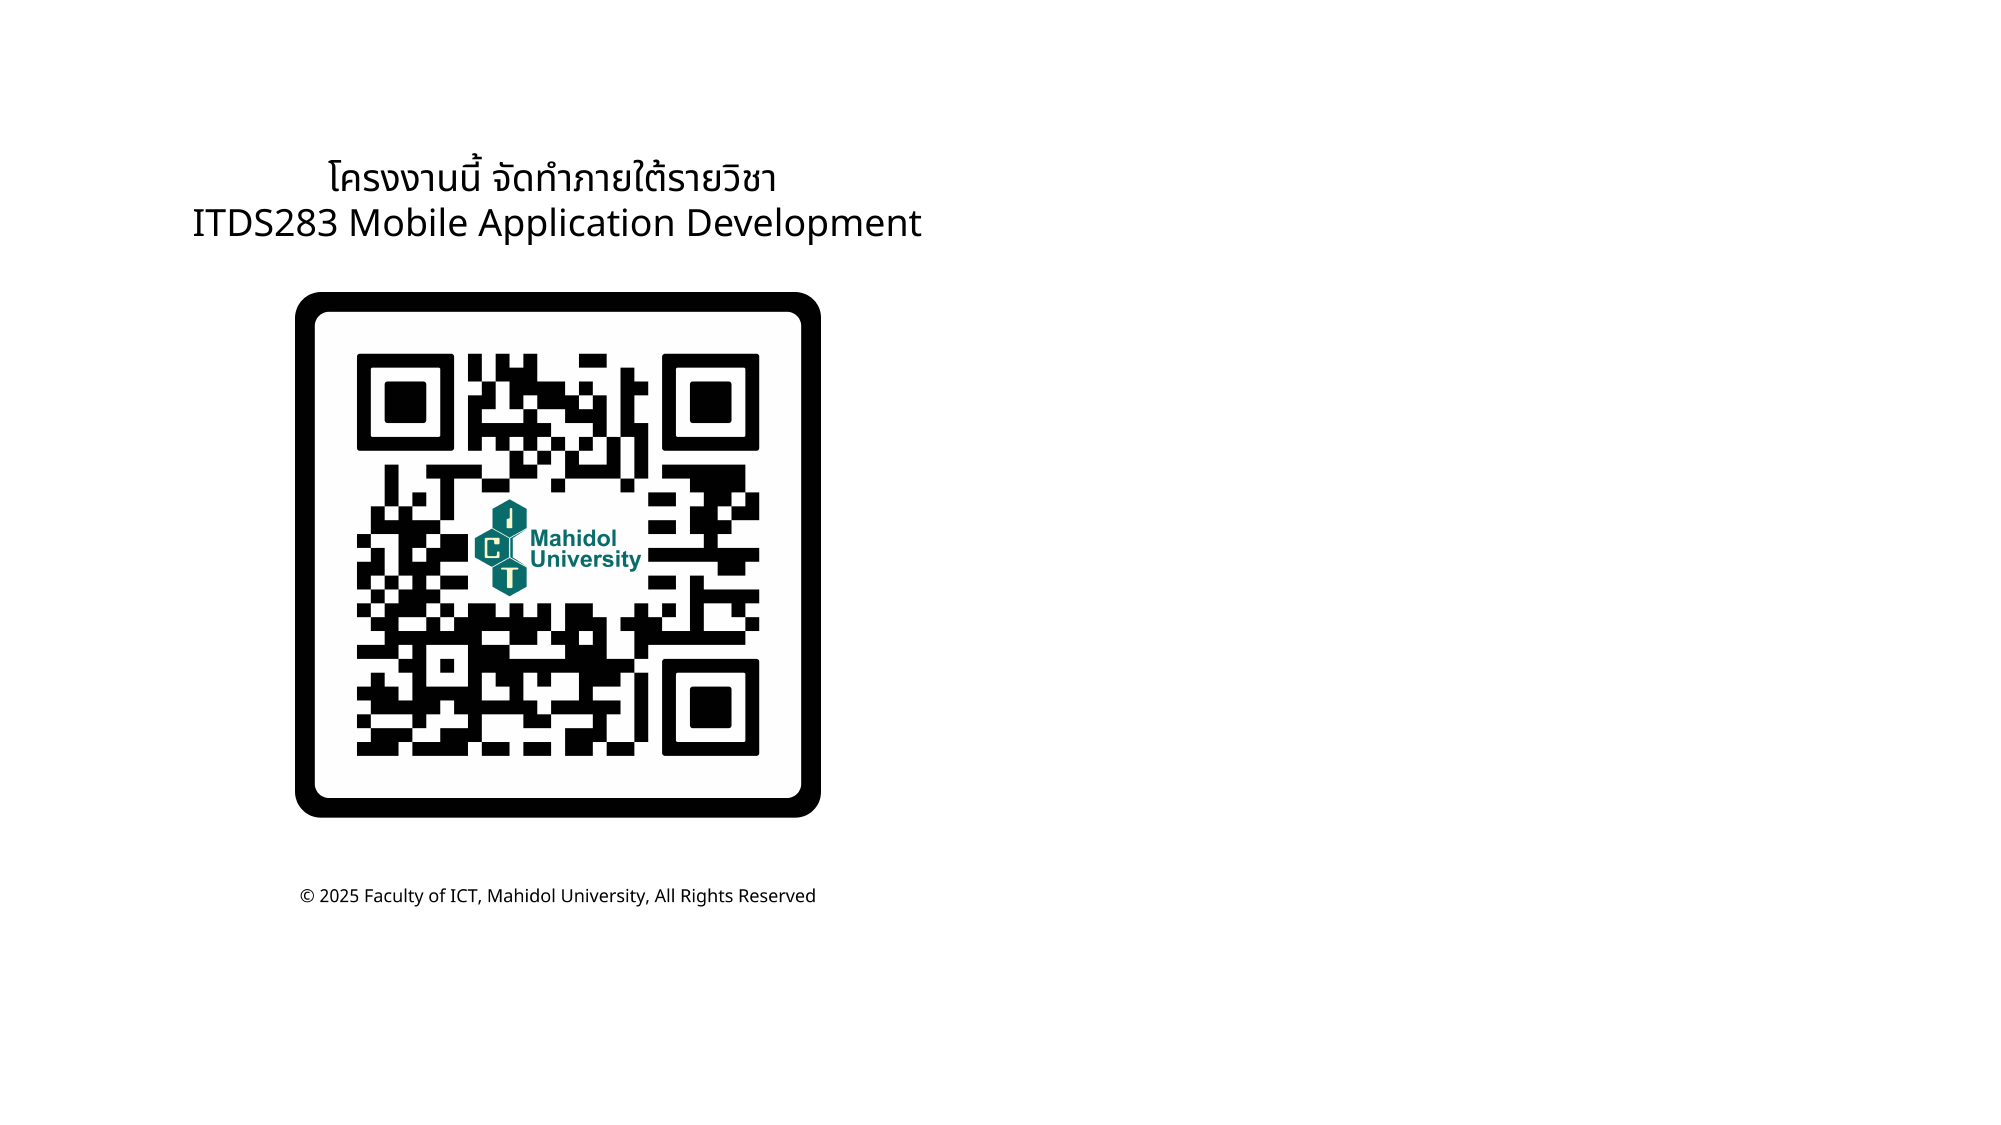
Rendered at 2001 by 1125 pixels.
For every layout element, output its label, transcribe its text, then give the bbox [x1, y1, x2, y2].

picture [294, 291, 821, 961]
text_box โครงงานนี้ จัดทำภายใต้รายวิชา ITDS283 Mobile Application Development [177, 146, 938, 251]
